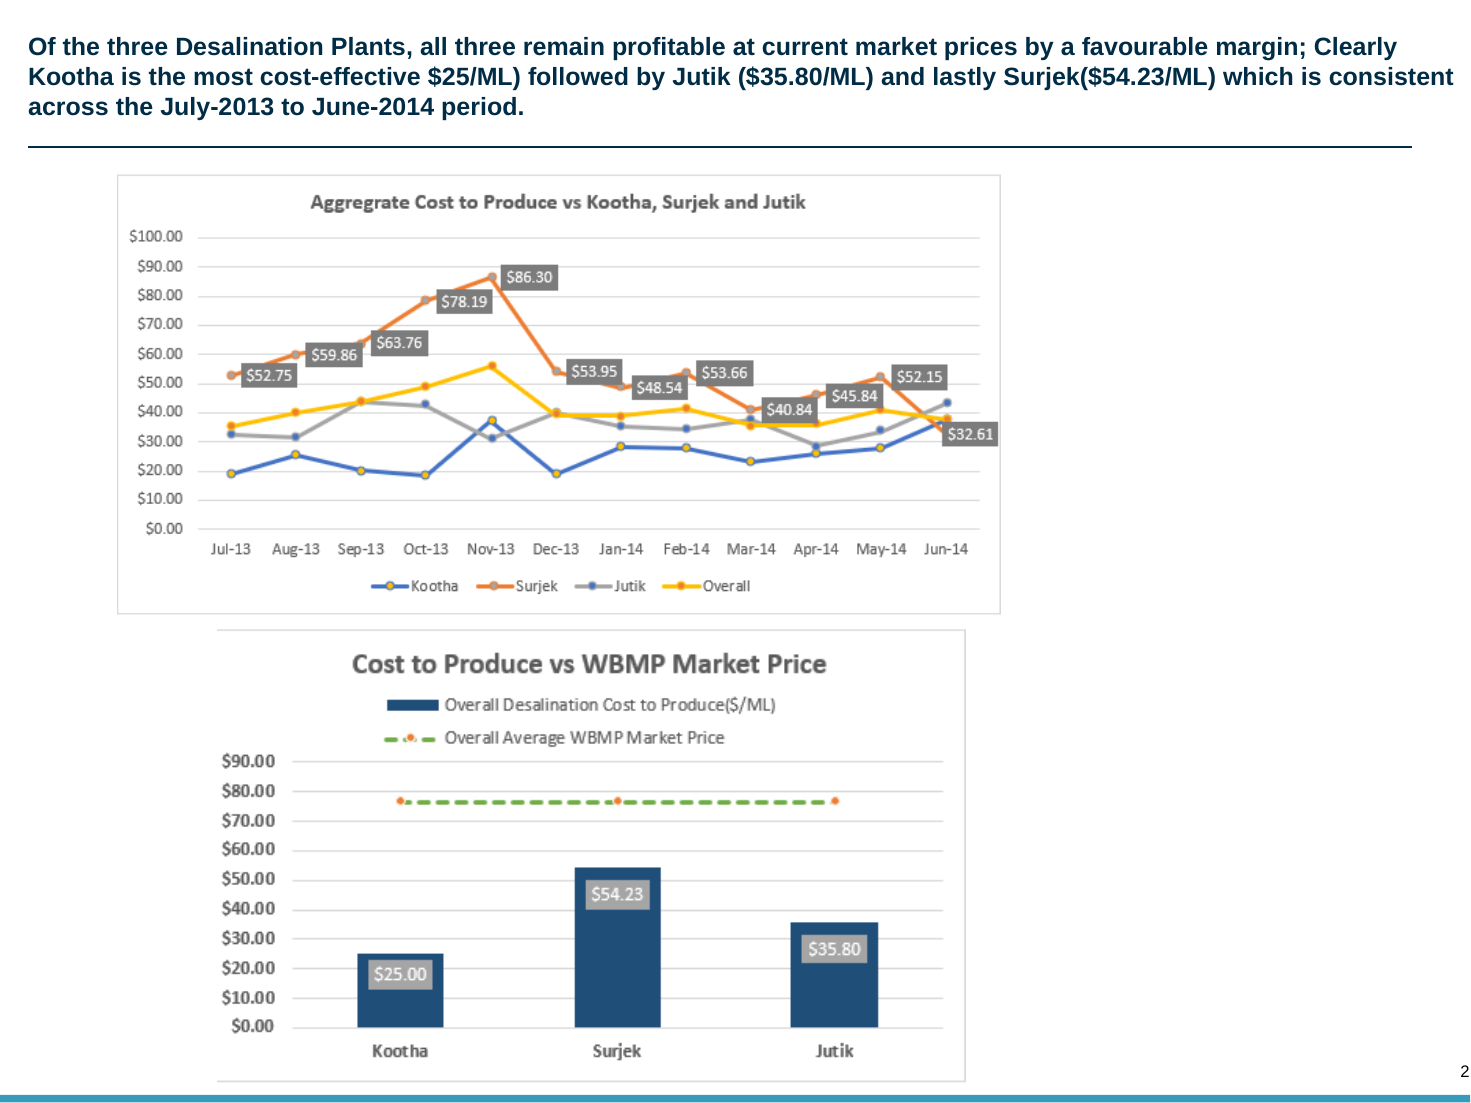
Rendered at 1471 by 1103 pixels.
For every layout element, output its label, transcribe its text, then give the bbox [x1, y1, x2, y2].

picture [117, 171, 1001, 616]
title Of the three Desalination Plants, all three remain profitable at current market prices by a favourable margin; Clearly Kootha is the most cost-effective $25/ML) followed by Jutik ($35.80/ML) and lastly Surjek($54.23/ML) which is consistent across the July-2013 to June-2014 period. [28, 30, 1462, 122]
picture [217, 628, 967, 1084]
